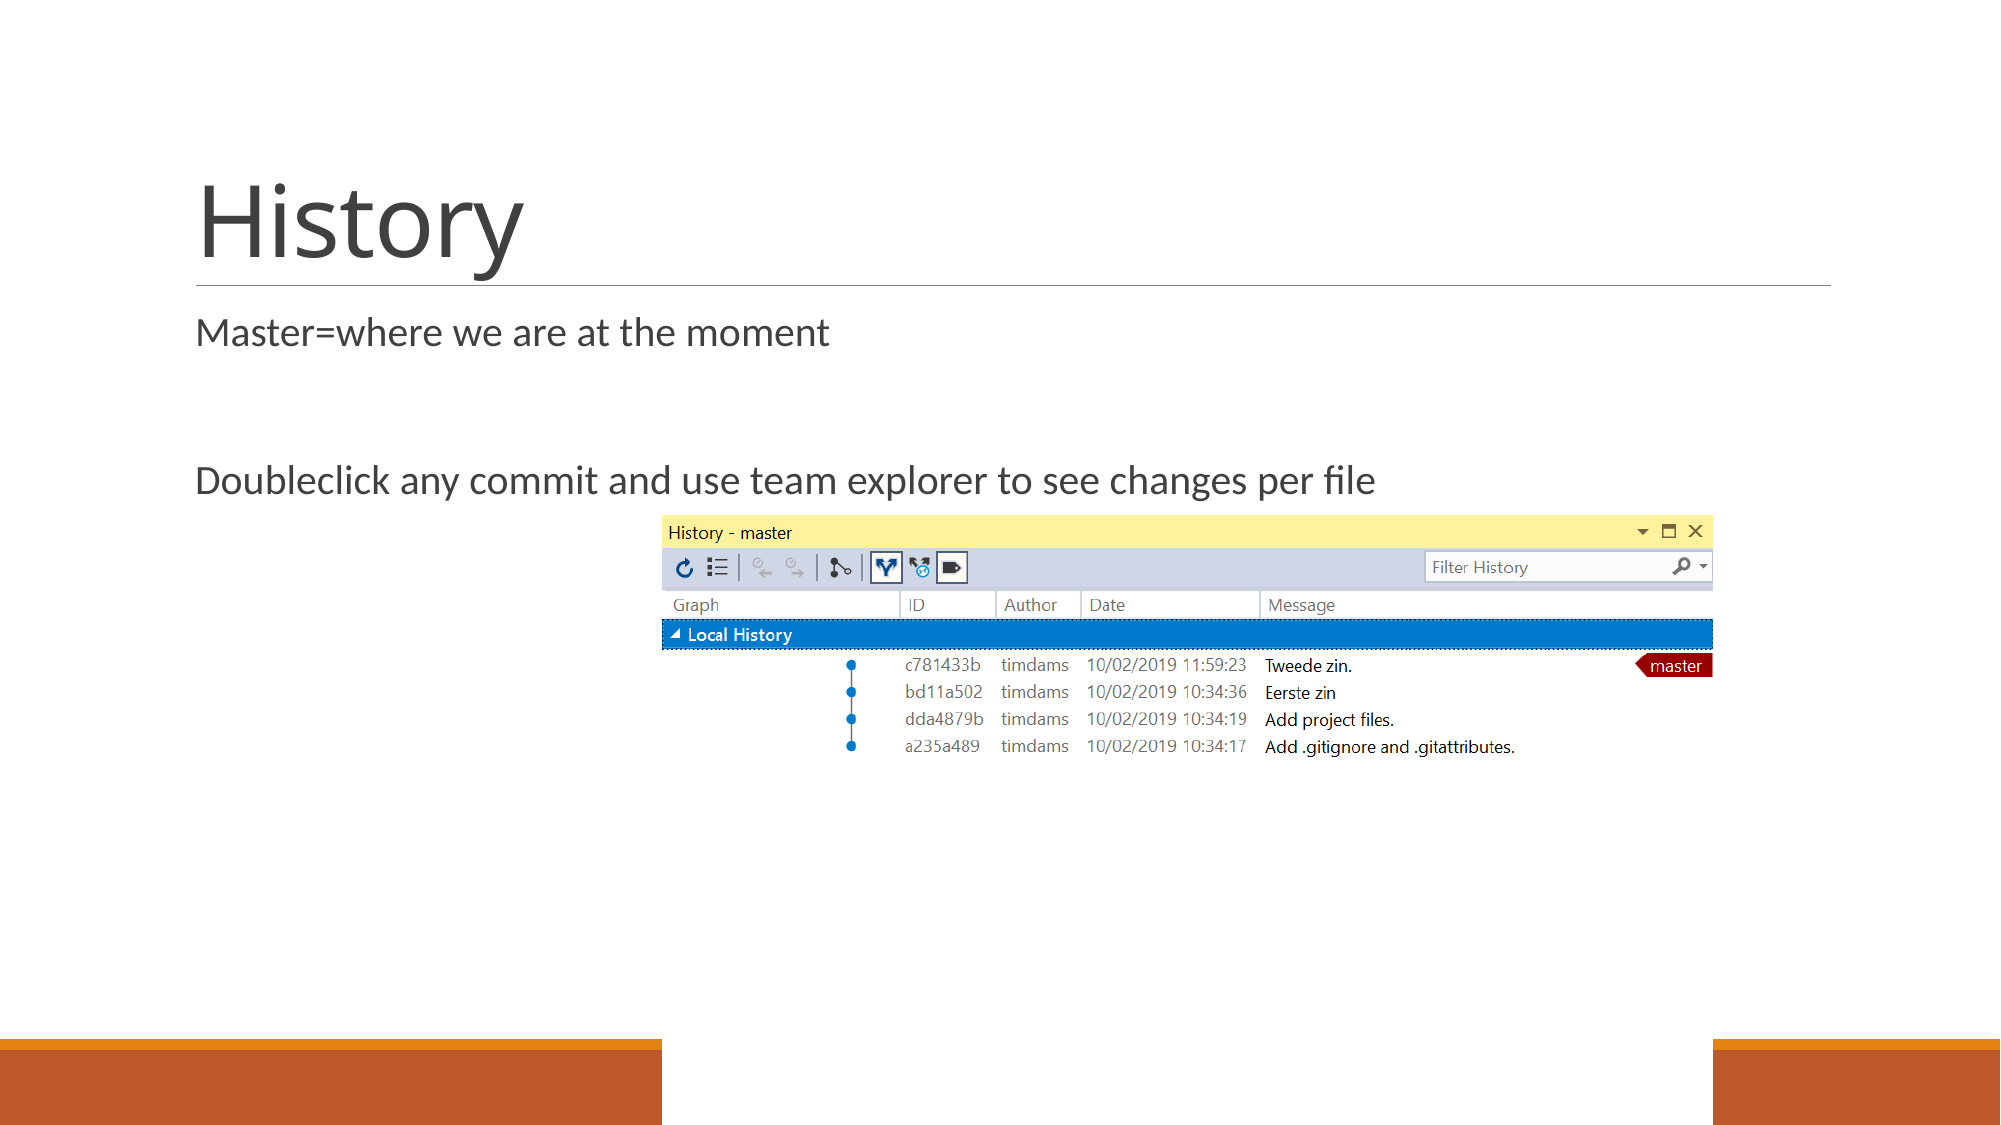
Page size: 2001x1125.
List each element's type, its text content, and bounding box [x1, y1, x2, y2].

picture [661, 514, 1714, 1125]
list Master=where we are at the moment Doubleclick any commit and use team explorer to see changes per file [180, 302, 1830, 963]
title History [180, 47, 1830, 285]
